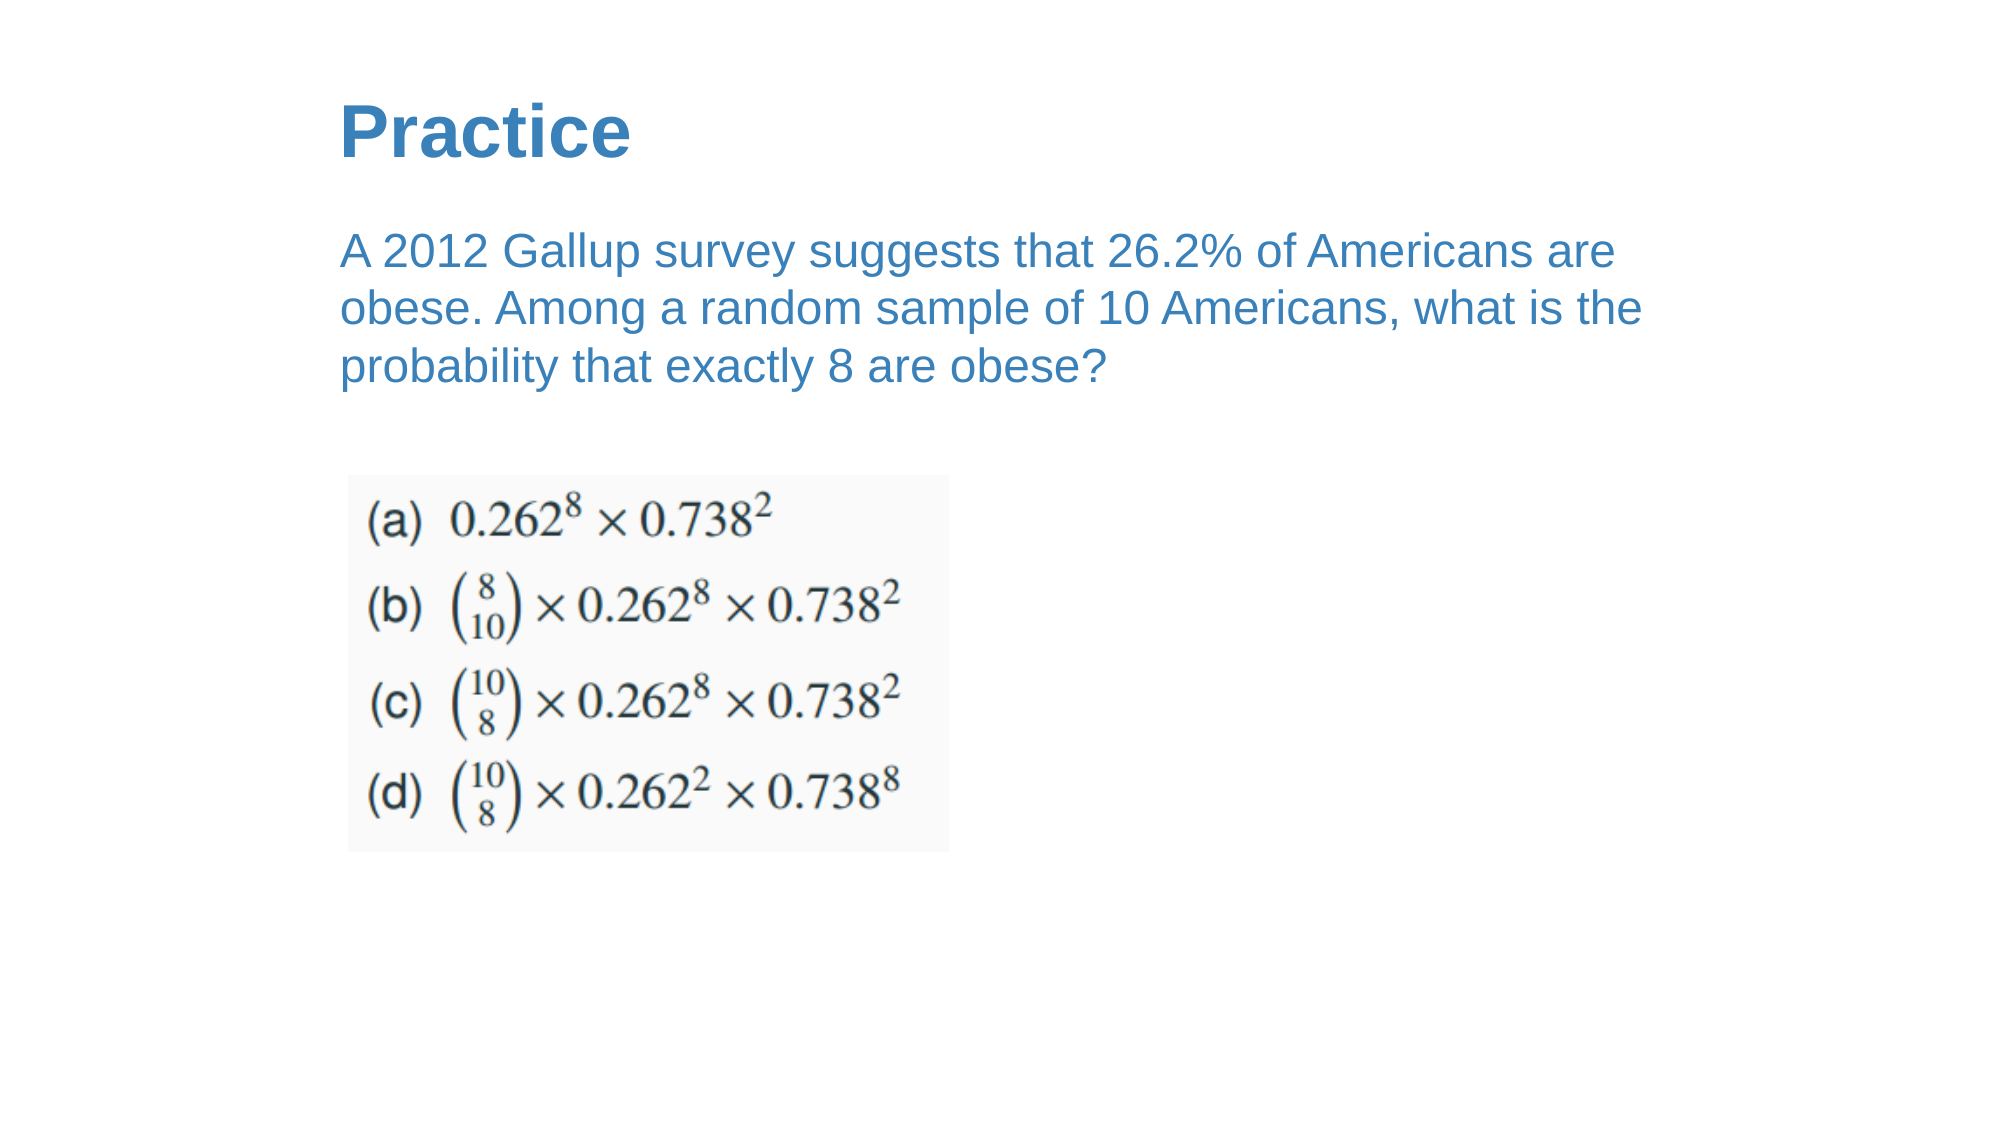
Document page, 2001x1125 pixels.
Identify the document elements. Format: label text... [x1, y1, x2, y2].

list A 2012 Gallup survey suggests that 26.2% of Americans are obese. Among a random sample of 10 Americans, what is the probability that exactly 8 are obese? [325, 204, 1675, 439]
picture [348, 474, 949, 852]
title Practice [324, 0, 1675, 188]
